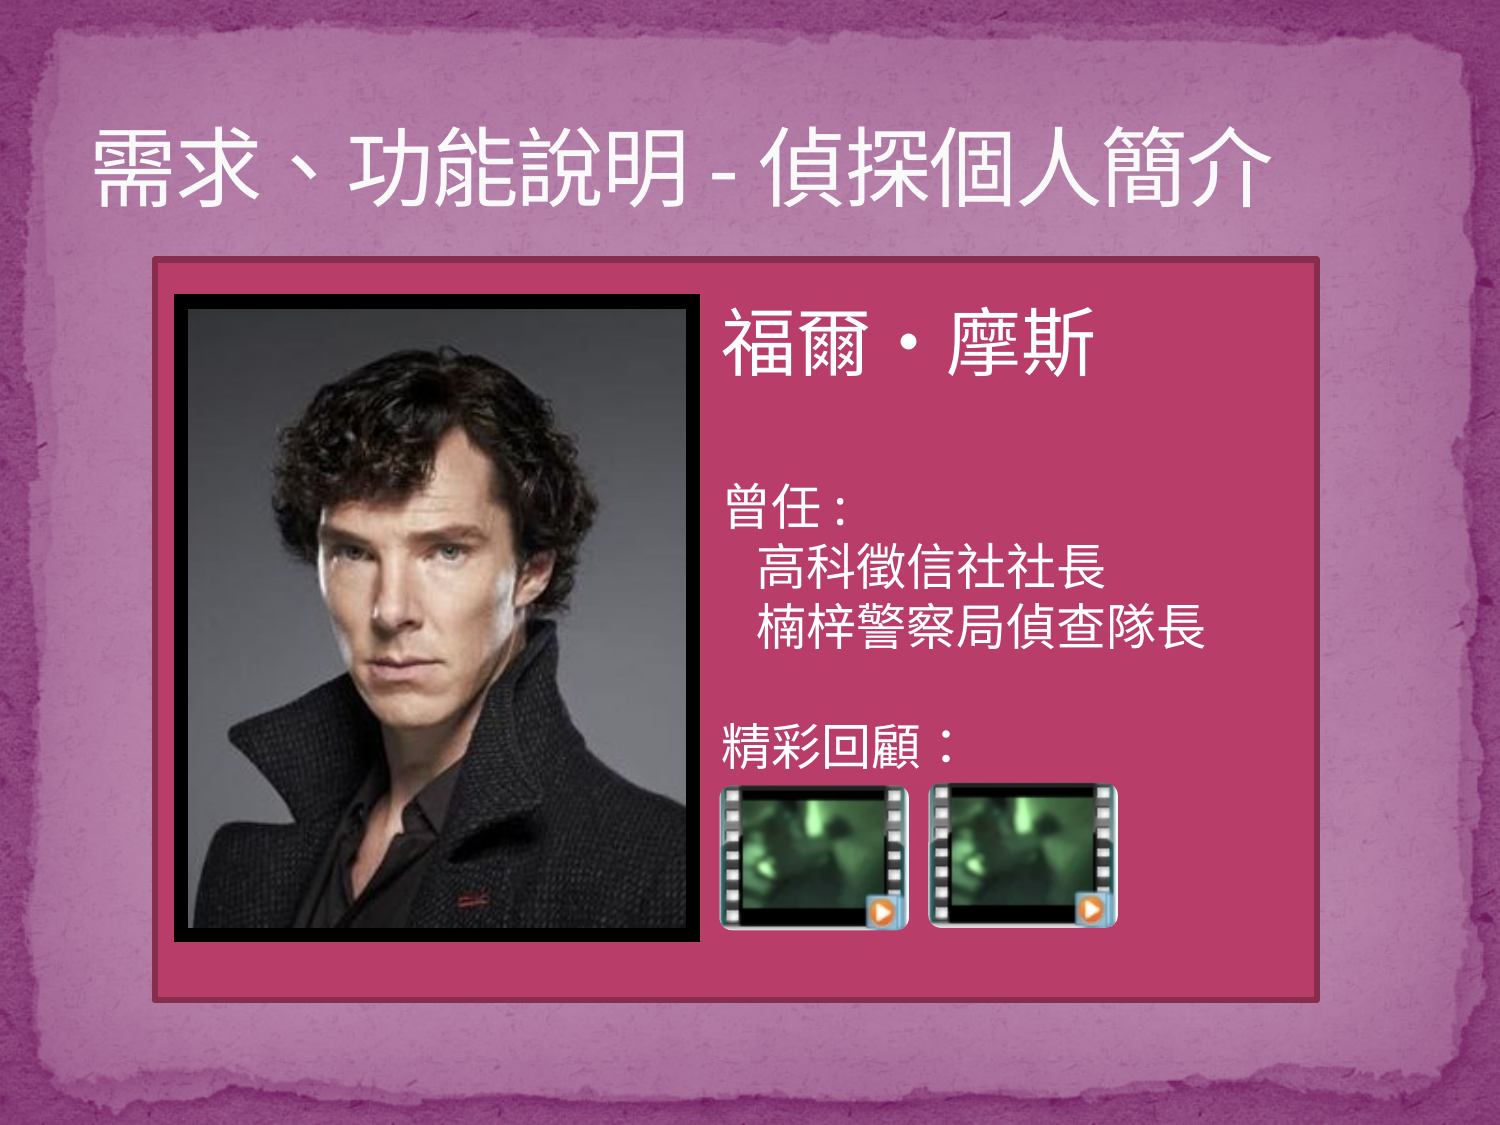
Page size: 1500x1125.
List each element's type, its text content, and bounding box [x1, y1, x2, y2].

picture [719, 785, 909, 931]
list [189, 310, 685, 927]
title 需求、功能說明-偵探個人簡介 [74, 24, 1425, 225]
picture [928, 782, 1118, 928]
text_box [152, 256, 1320, 1003]
text_box 福爾‧摩斯 曾任: 高科徵信社社長 楠梓警察局偵查隊長 精彩回顧： [707, 287, 1222, 783]
